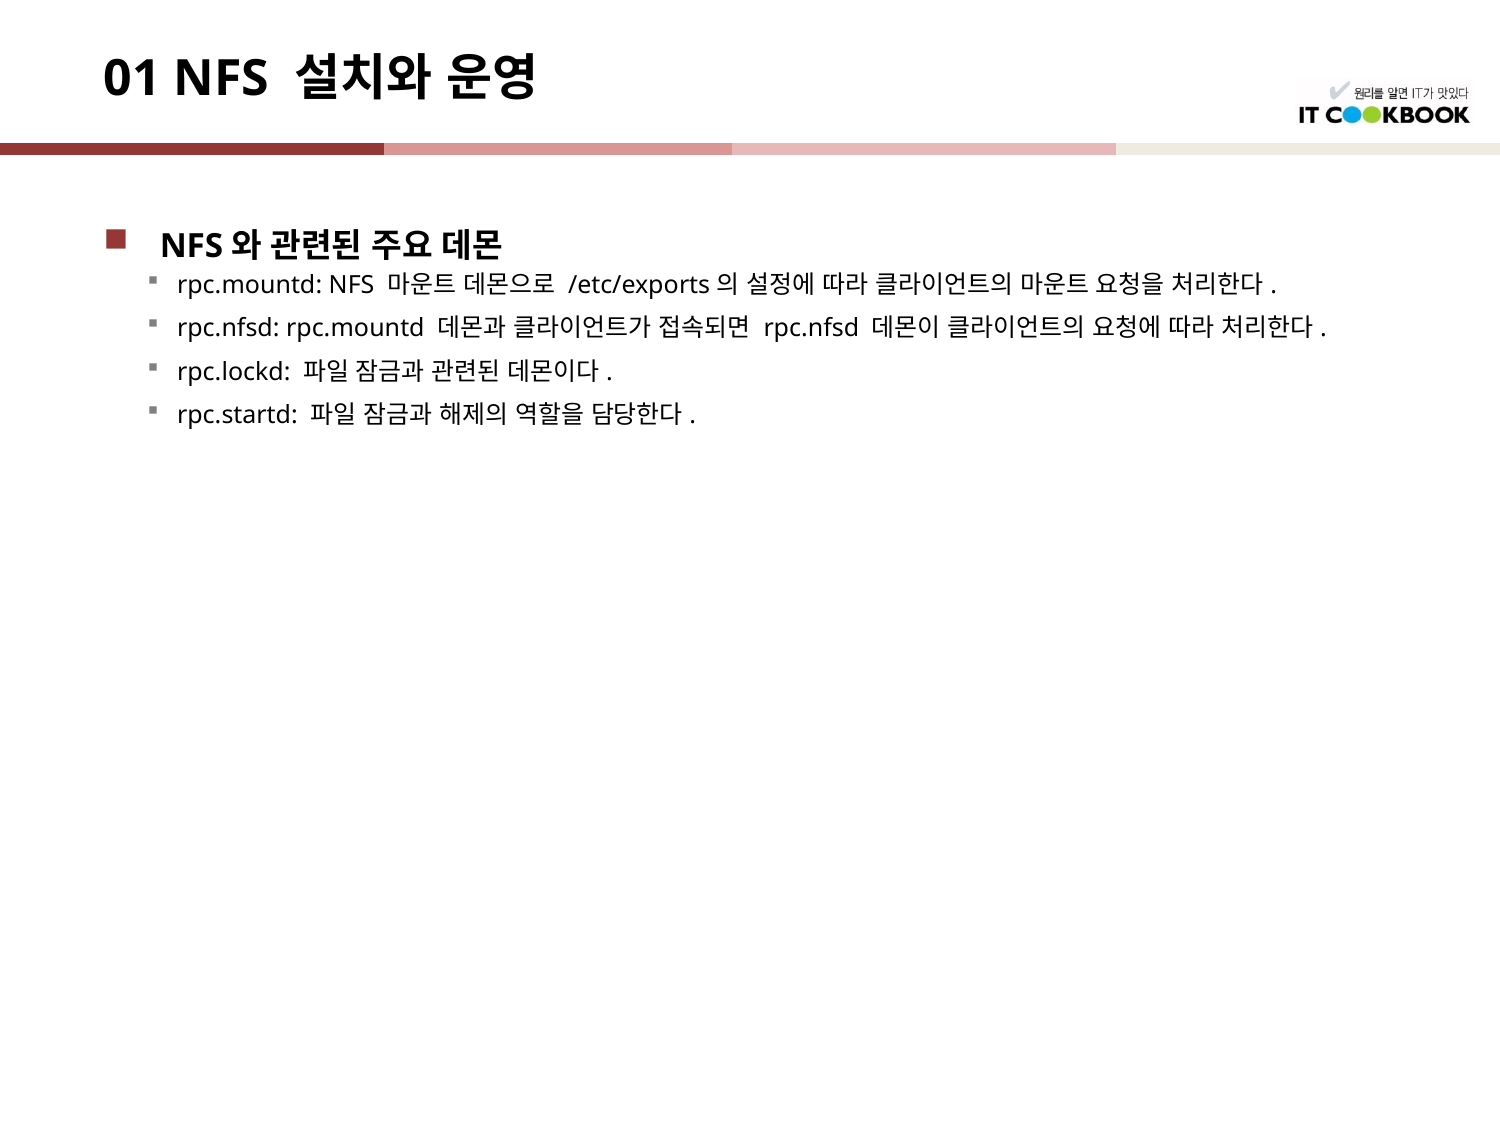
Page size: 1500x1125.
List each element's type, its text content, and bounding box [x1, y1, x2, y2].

picture [1295, 78, 1473, 125]
list NFS와 관련된 주요 데몬 rpc.mountd: NFS 마운트 데몬으로 /etc/exports의 설정에 따라 클라이언트의 마운트 요청을 처리한다. rpc.nfsd: rpc.mountd 데몬과 클라이언트가 접속되면 rpc.nfsd 데몬이 클라이언트의 요청에 따라 처리한다. rpc.lockd: 파일 잠금과 관련된 데몬이다. rpc.startd: 파일 잠금과 해제의 역할을 담당한다. [88, 196, 1436, 1083]
title 01 NFS 설치와 운영 [88, 30, 1330, 121]
